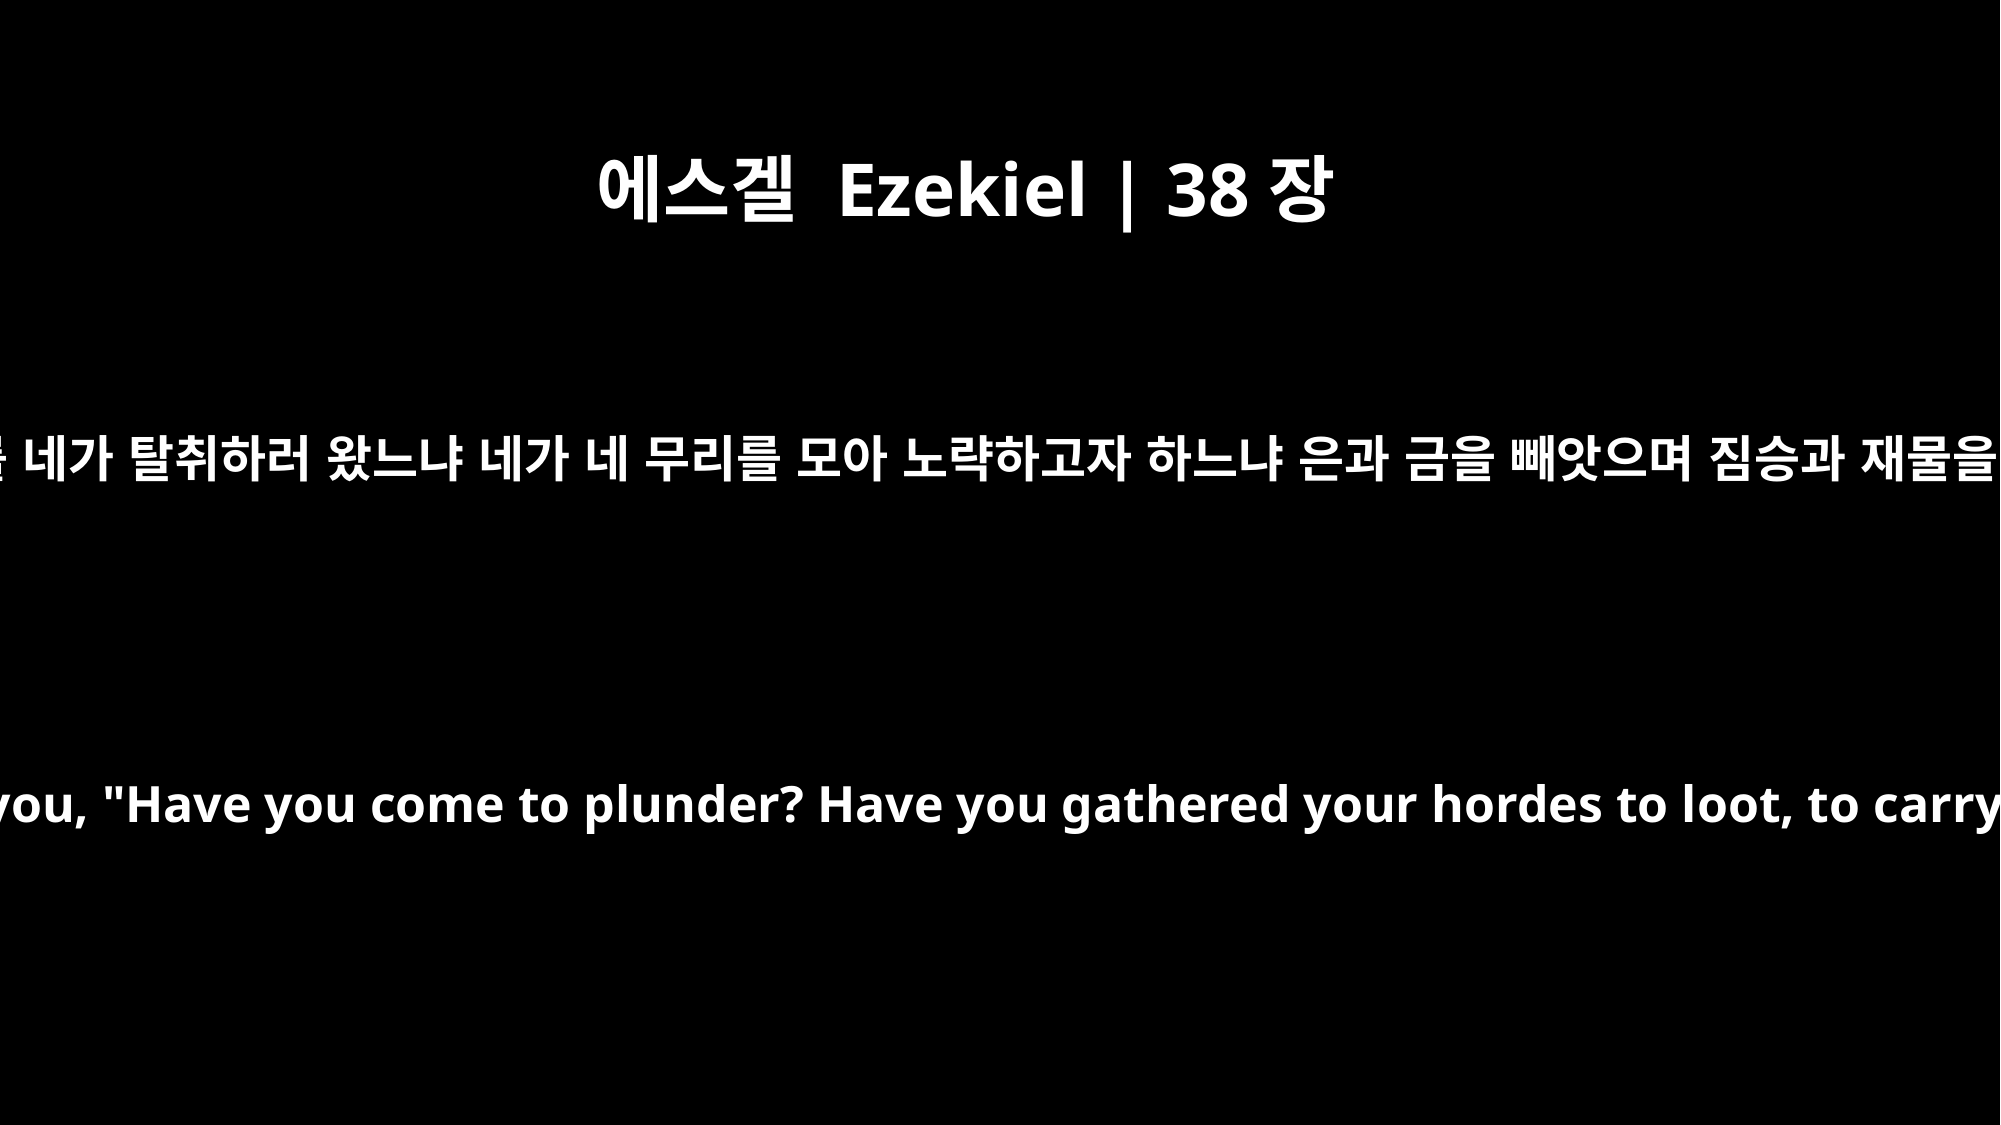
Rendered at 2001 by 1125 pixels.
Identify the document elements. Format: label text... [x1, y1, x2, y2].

text_box 13 스바와 드단과 다시스의 상인과 그 부자들이 네게 이르기를 네가 탈취하러 왔느냐 네가 네 무리를 모아 노략하고자 하느냐 은과 금을 빼앗으며 짐승과 재물을 빼앗으며 물건을 크게 약탈하여 가고자 하느냐 하리라 [0, 359, 2000, 495]
text_box Sheba and Dedan and the merchants of Tarshish and all her villages will say to you, "Have you come to plunder? Have you gathered your hordes to loot, to carry off silver and gold, to take away livestock and goods and to seize much plunder?"' [0, 764, 2000, 900]
text_box 에스겔 Ezekiel | 38장 [581, 136, 1351, 239]
